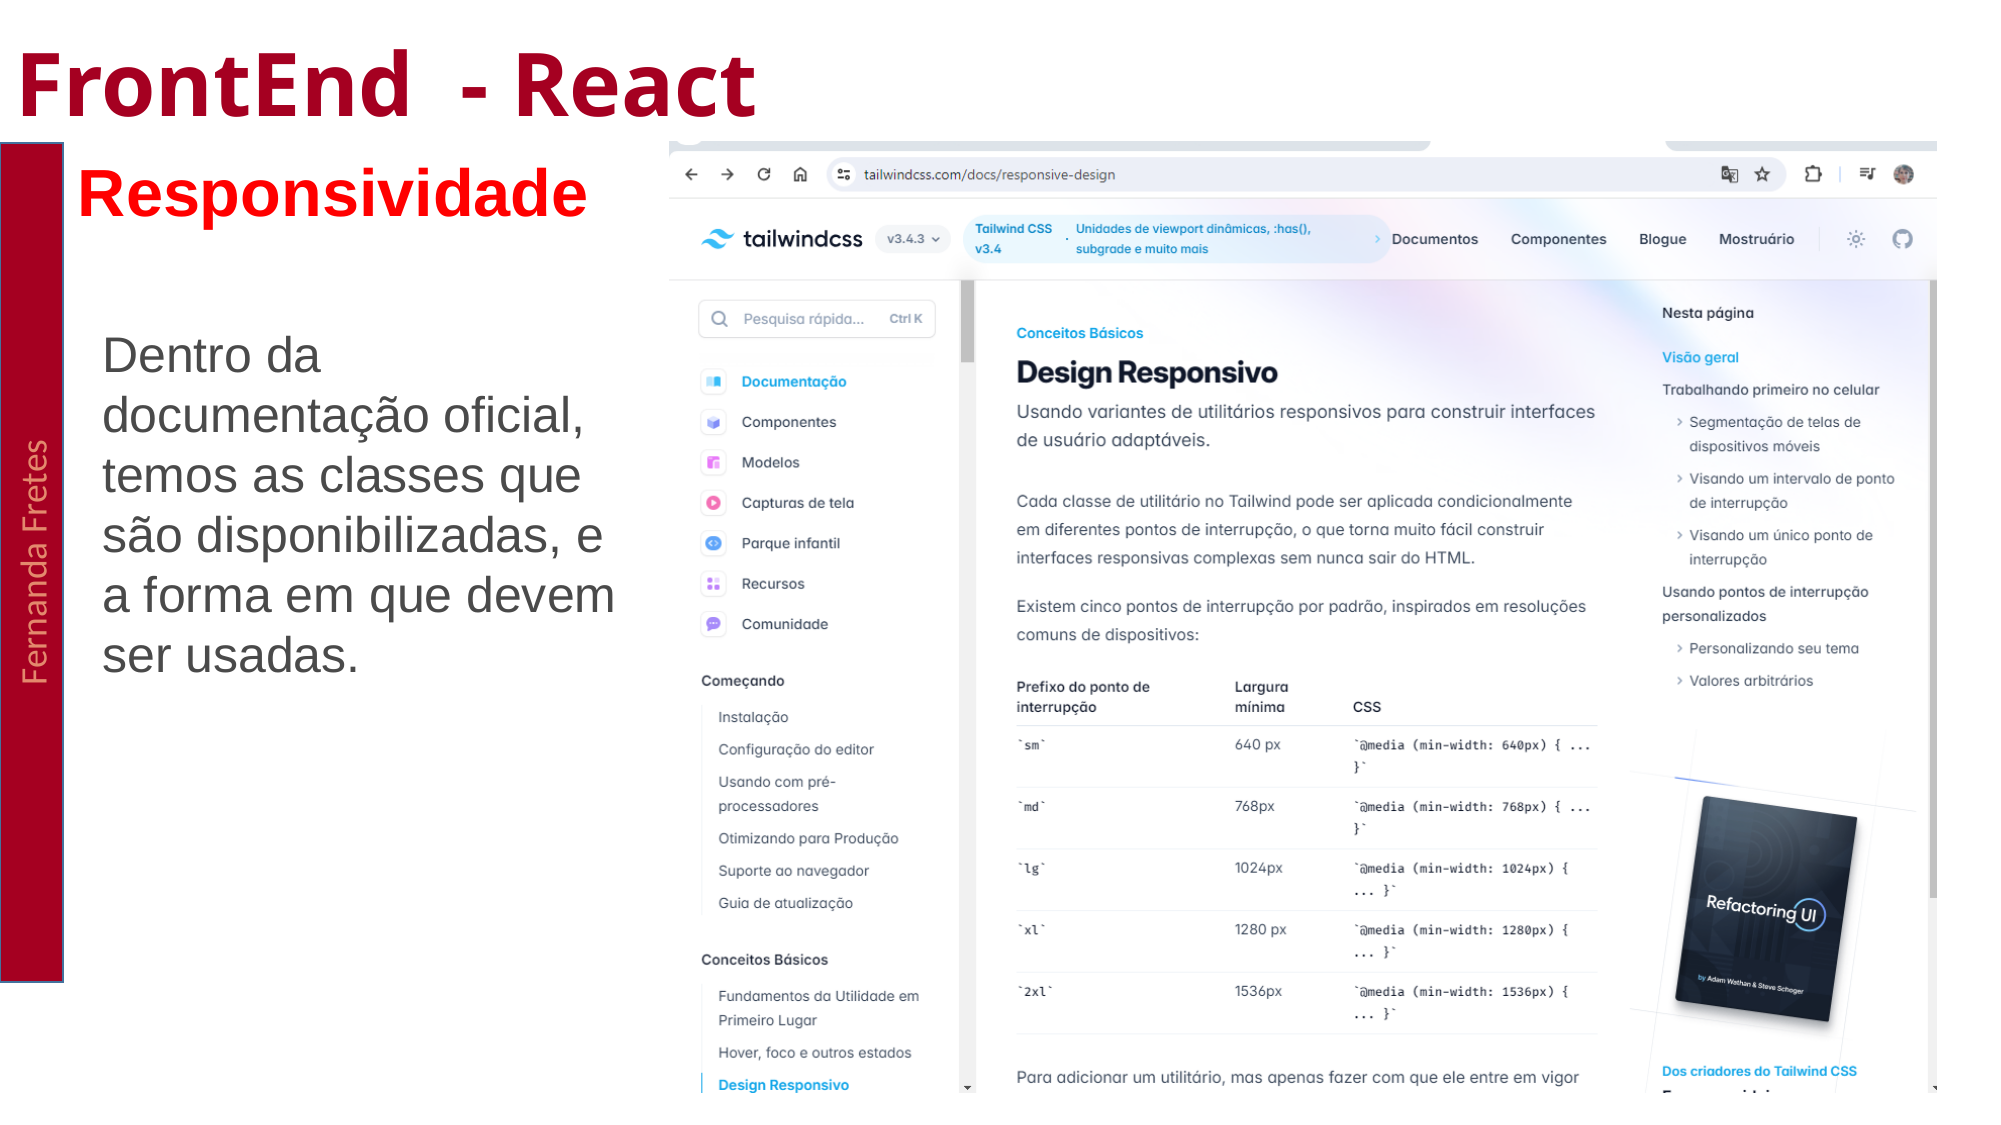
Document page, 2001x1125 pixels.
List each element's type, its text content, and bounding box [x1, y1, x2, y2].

text_box FrontEnd - React [0, 32, 1725, 143]
text_box Dentro da documentação oficial, temos as classes que são disponibilizadas, e a forma em que devem ser usadas. [87, 315, 646, 690]
text_box Fernanda Fretes [0, 143, 64, 983]
picture [669, 141, 1937, 1093]
text_box Responsividade [63, 143, 669, 238]
